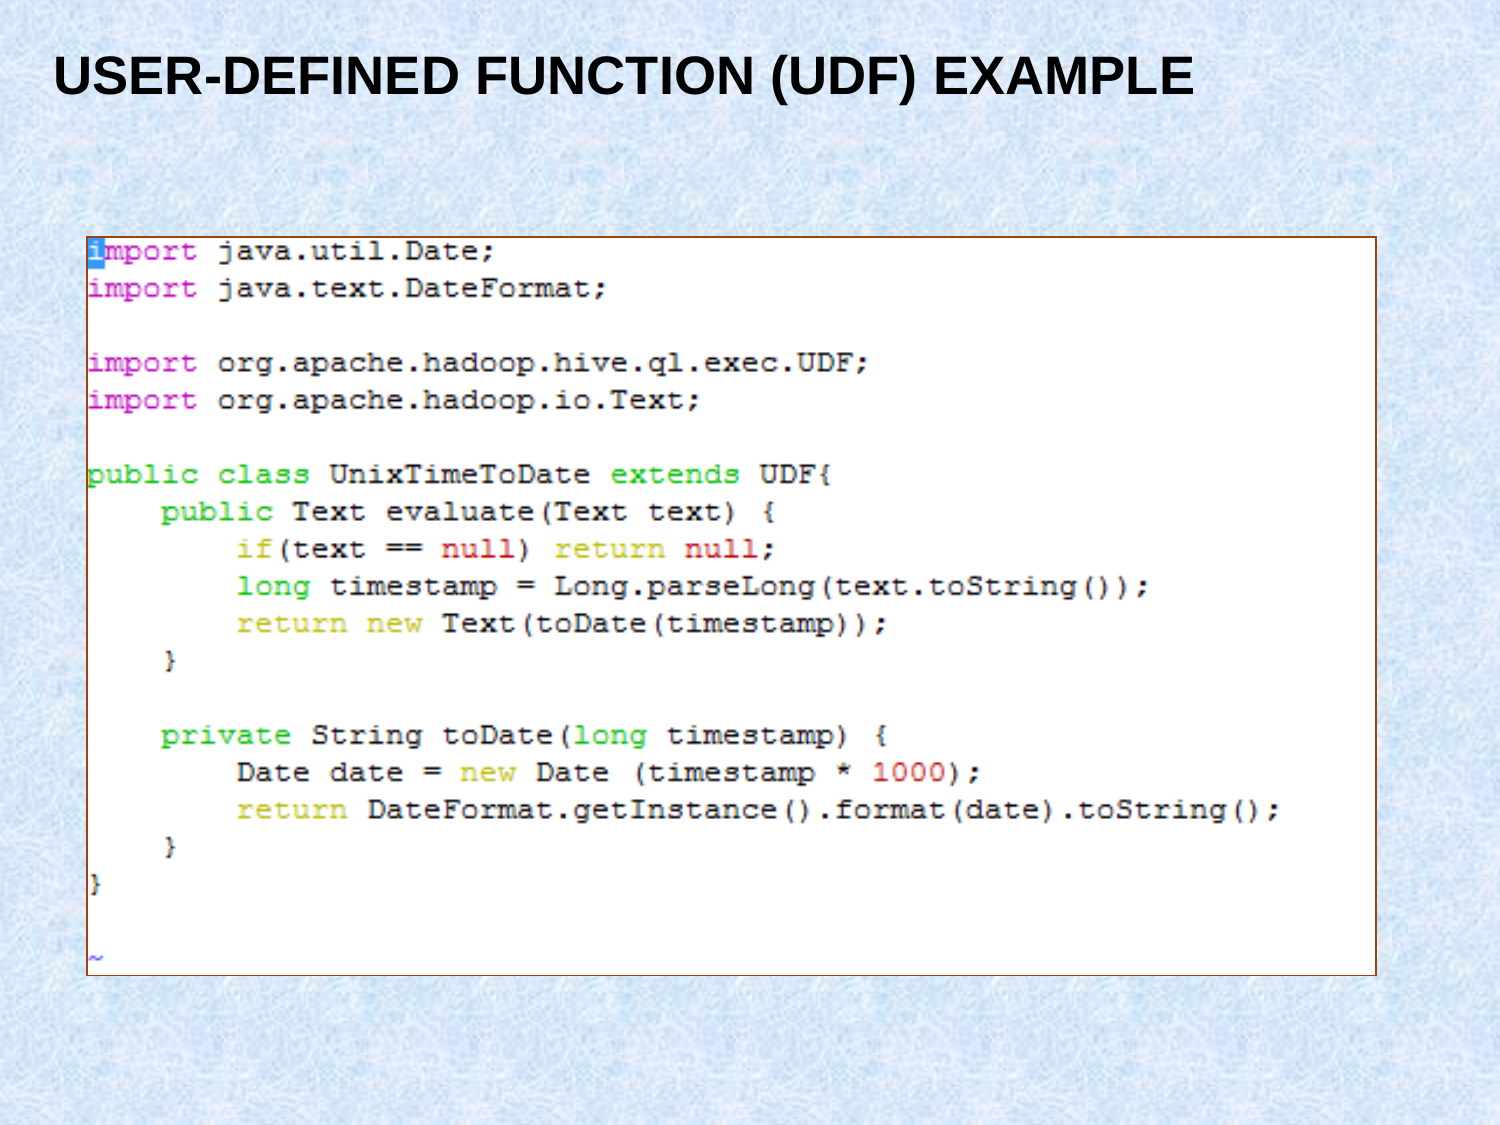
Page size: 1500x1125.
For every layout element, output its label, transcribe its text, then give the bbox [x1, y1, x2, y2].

picture [0, 0, 1500, 1125]
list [87, 237, 1376, 976]
title User-defined function (UDF) example [38, 4, 1478, 141]
